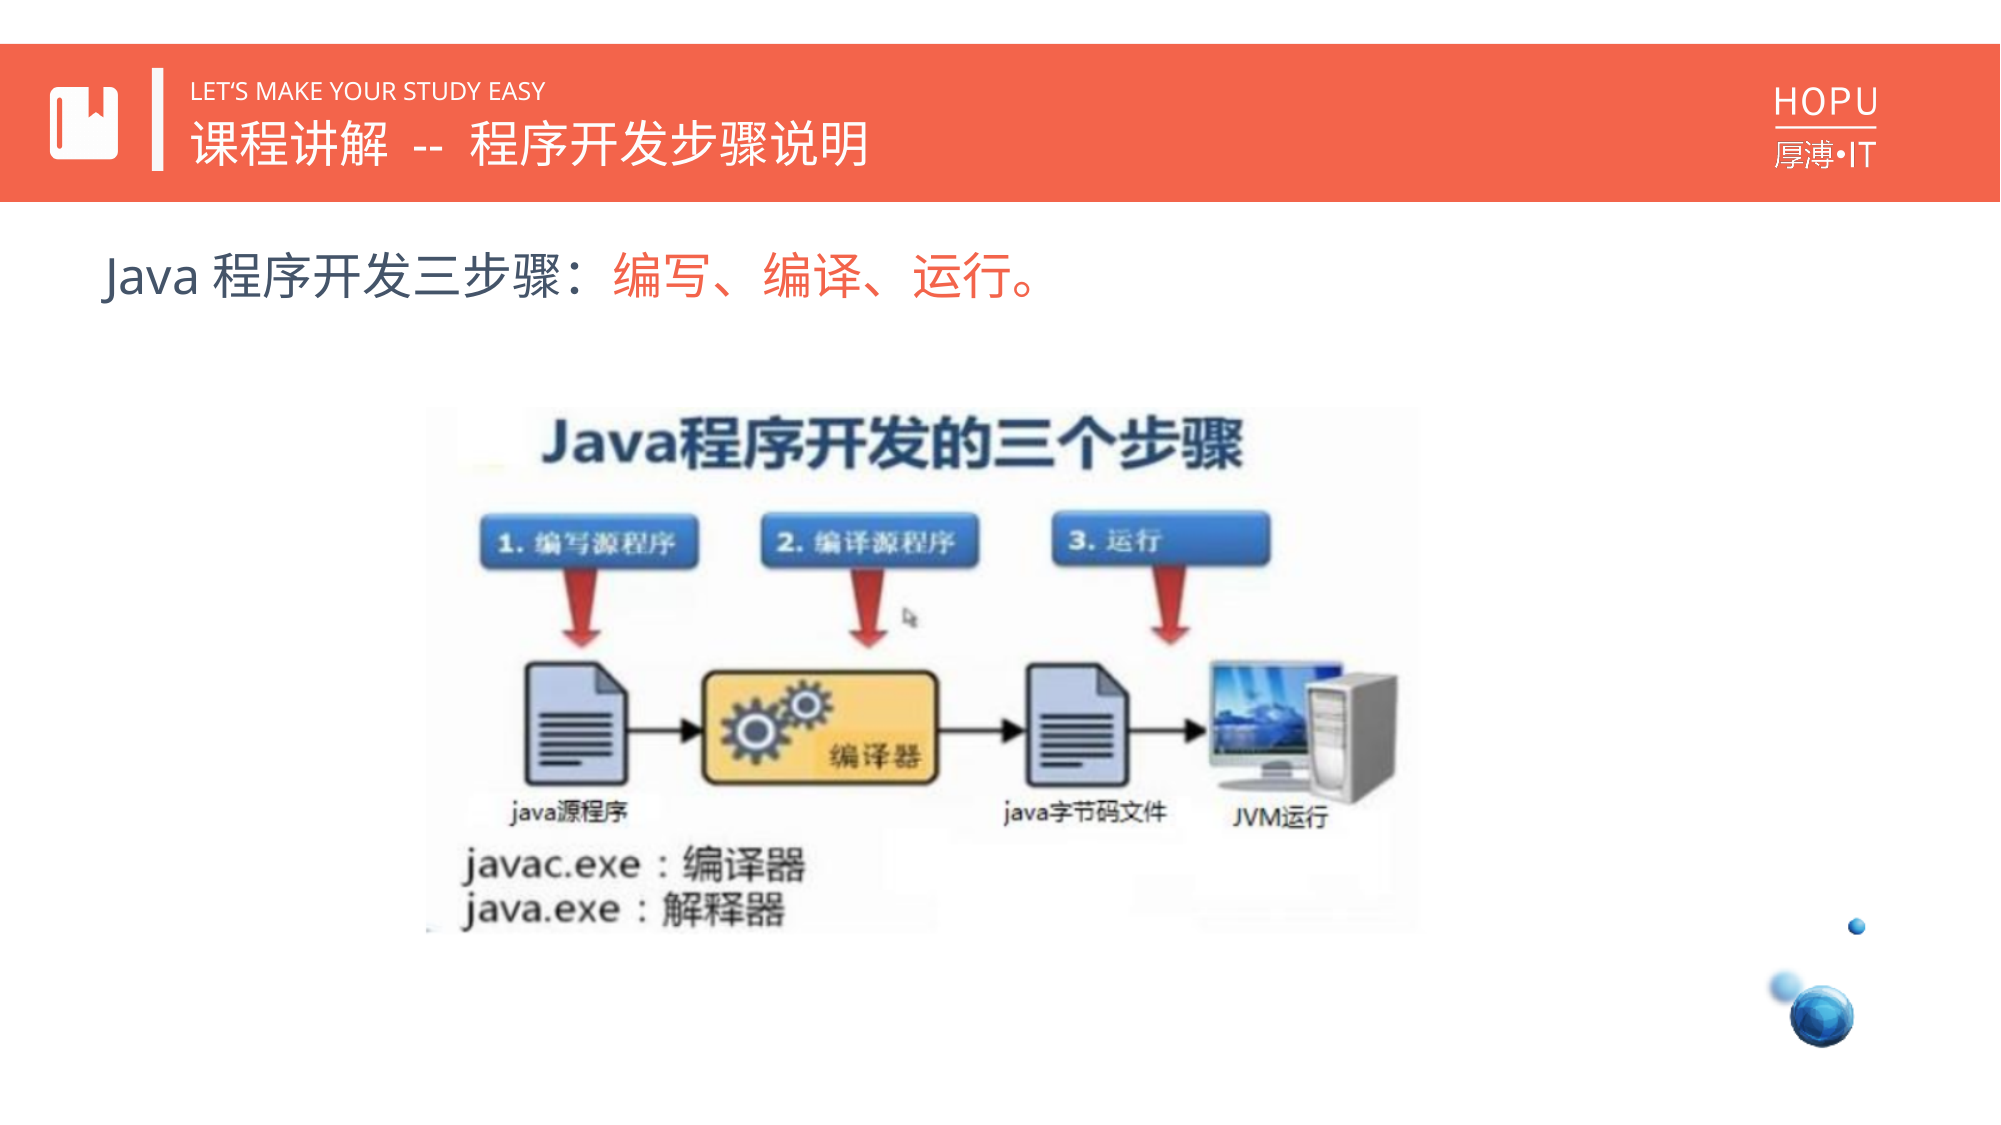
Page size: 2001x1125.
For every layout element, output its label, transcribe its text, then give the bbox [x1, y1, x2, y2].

text_box LET‘S MAKE YOUR STUDY EASY [316, 67, 893, 113]
text_box [316, 43, 2000, 203]
picture [350, 386, 2000, 1125]
text_box Java程序开发三步骤：编写、编译、运行。 [90, 207, 1930, 312]
picture [0, 0, 316, 253]
text_box 课程讲解 -- 程序开发步骤说明 [316, 117, 1326, 207]
picture [1773, 75, 1878, 181]
